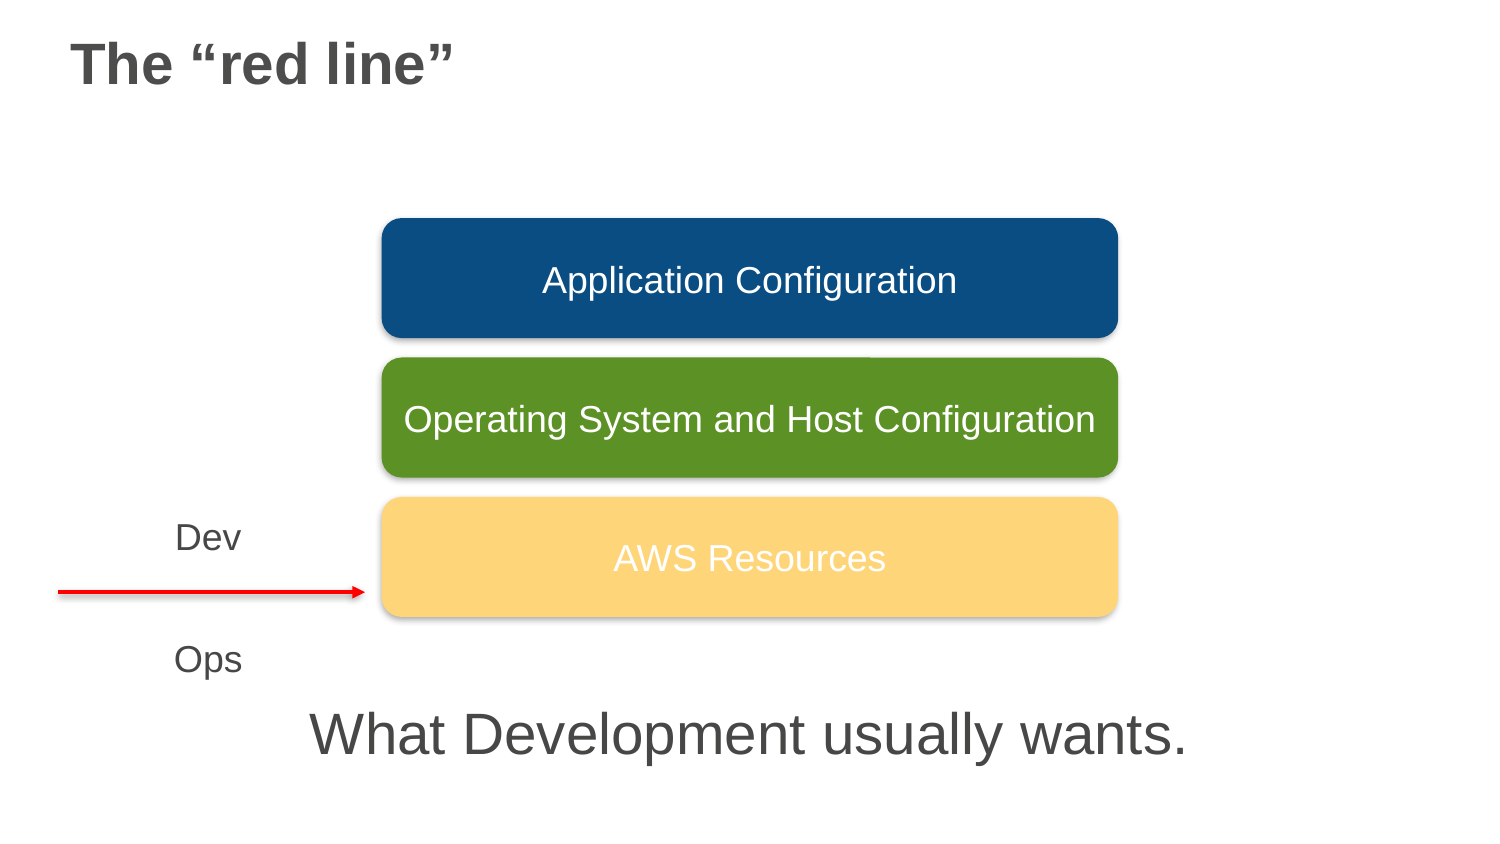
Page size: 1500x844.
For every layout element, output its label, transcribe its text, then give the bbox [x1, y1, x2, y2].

text_box Dev [74, 505, 342, 566]
text_box Ops [74, 627, 342, 688]
title The “red line” [55, 18, 1402, 109]
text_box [381, 217, 1119, 618]
text_box What Development usually wants. [283, 688, 1217, 774]
